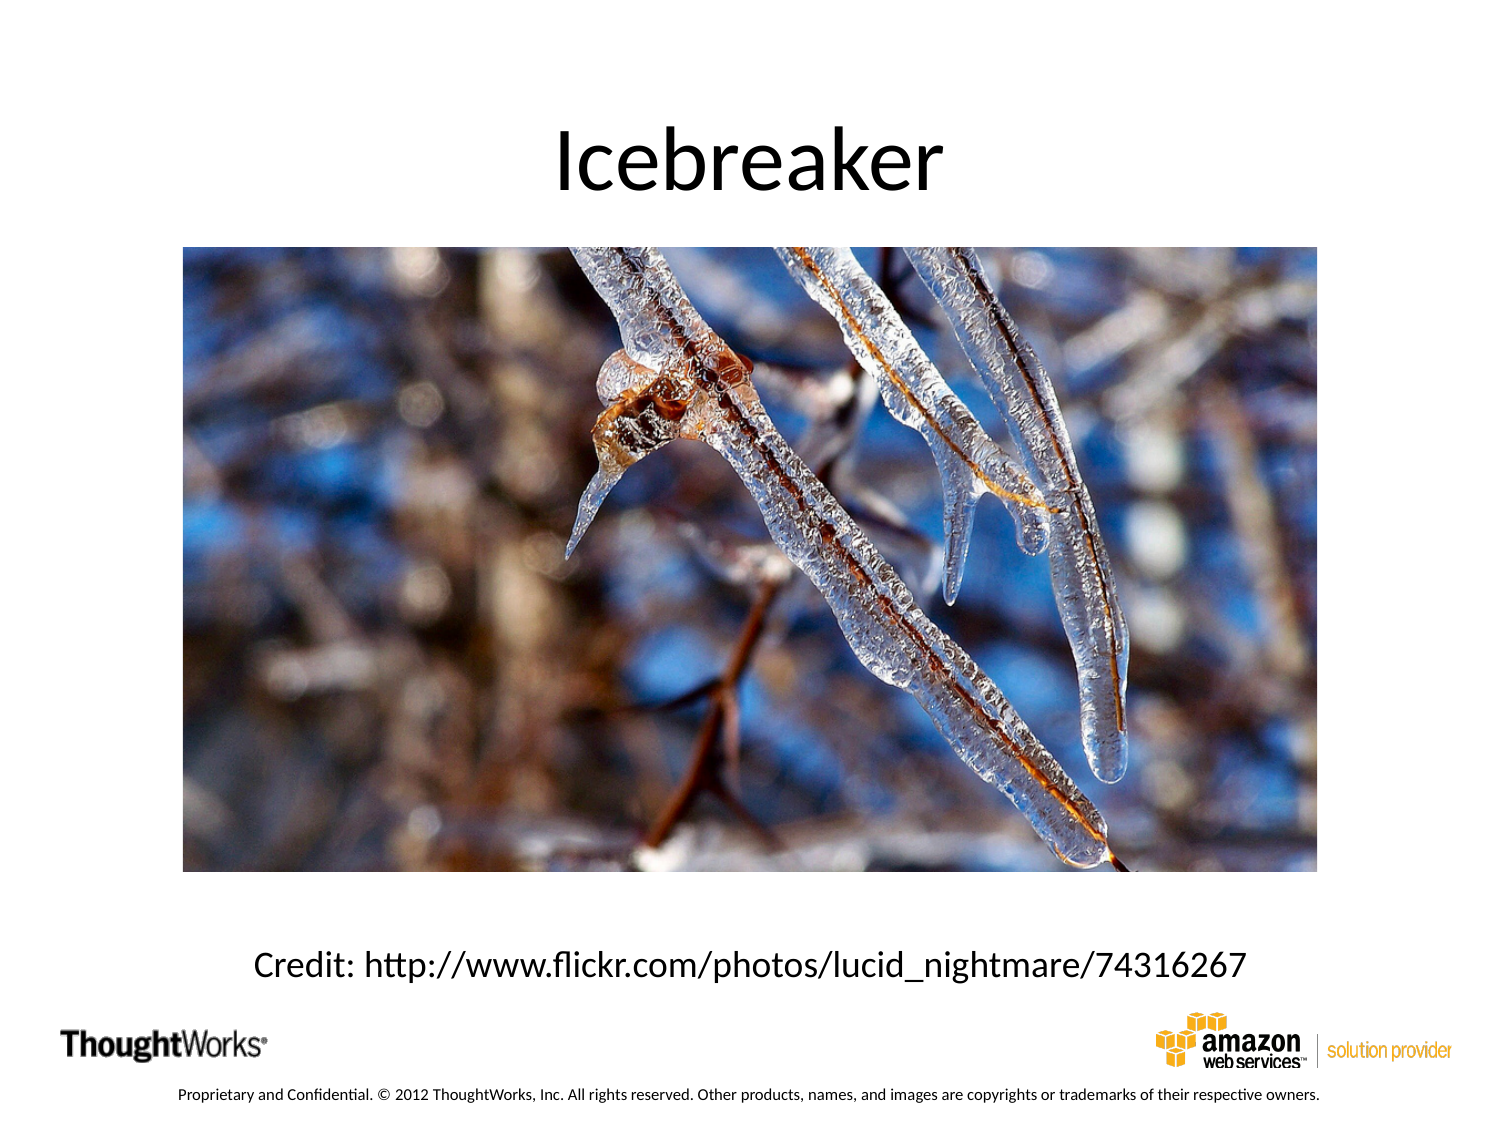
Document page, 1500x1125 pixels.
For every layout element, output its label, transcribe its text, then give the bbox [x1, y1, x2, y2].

picture [50, 1012, 278, 1077]
title Icebreaker [74, 78, 1426, 230]
text_box Credit: http://www.flickr.com/photos/lucid_nightmare/74316267 [238, 932, 1263, 993]
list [182, 247, 1318, 872]
